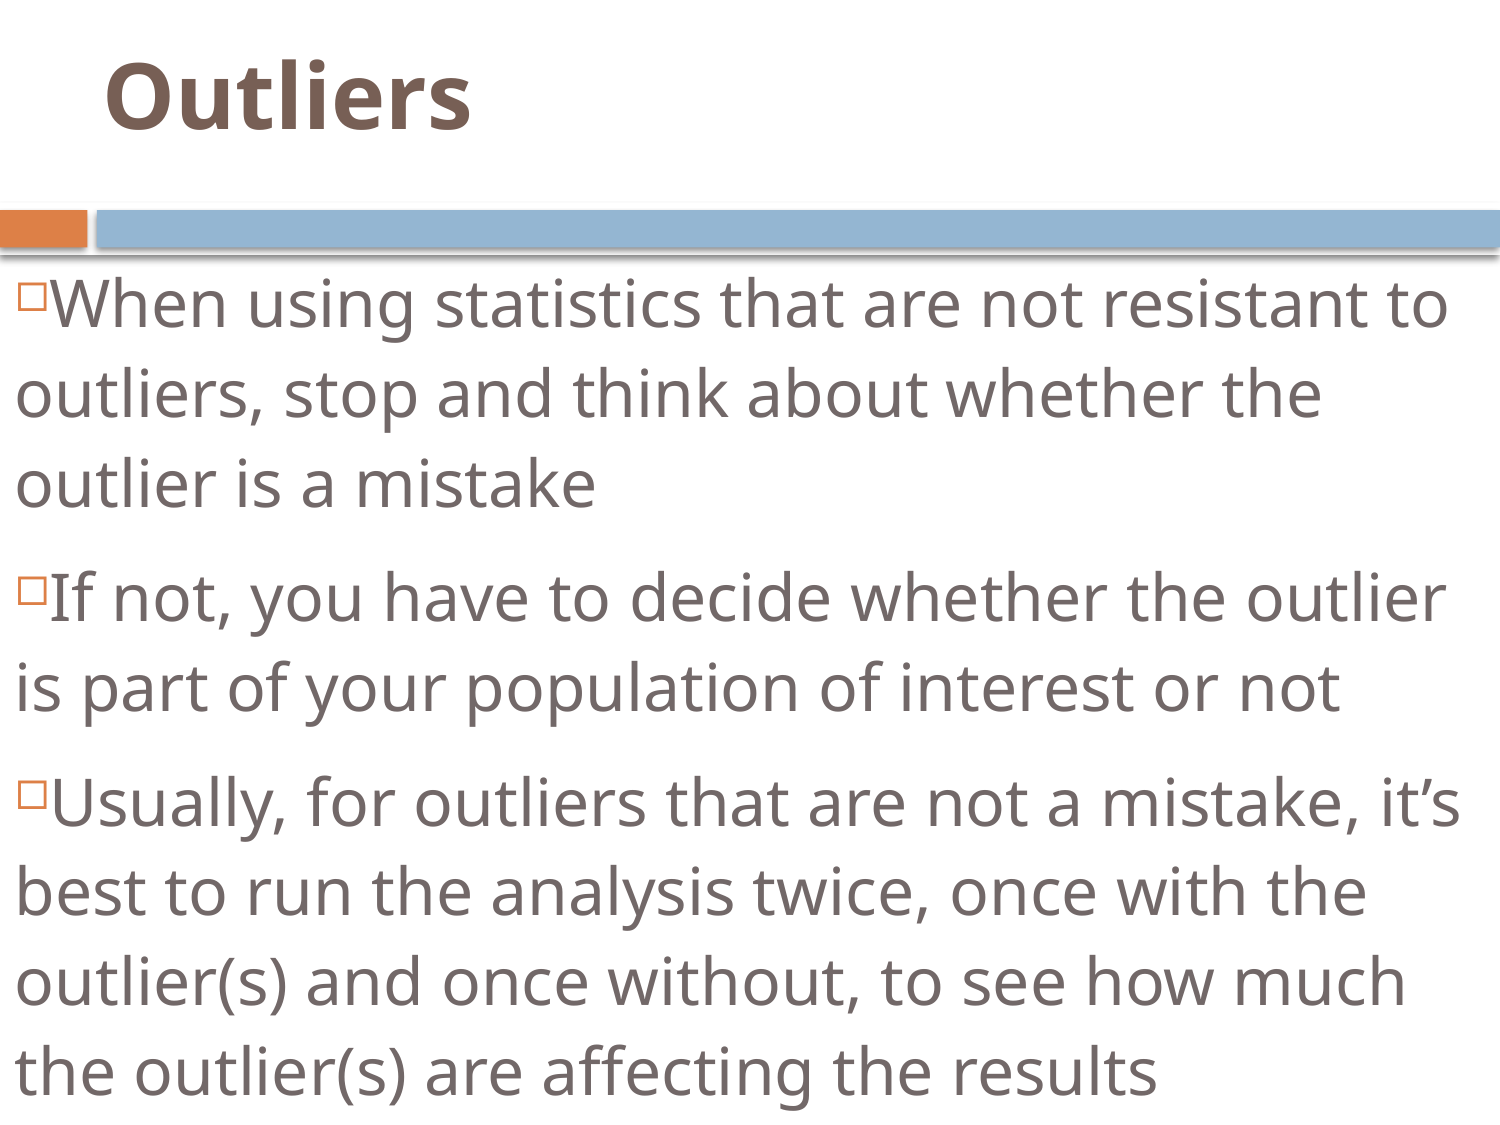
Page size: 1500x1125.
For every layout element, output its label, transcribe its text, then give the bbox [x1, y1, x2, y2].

title Outliers [87, 0, 1438, 188]
list When using statistics that are not resistant to outliers, stop and think about whether the outlier is a mistake If not, you have to decide whether the outlier is part of your population of interest or not Usually, for outliers that are not a mistake, it’s best to run the analysis twice, once with the outlier(s) and once without, to see how much the outlier(s) are affecting the results [0, 249, 1500, 1125]
